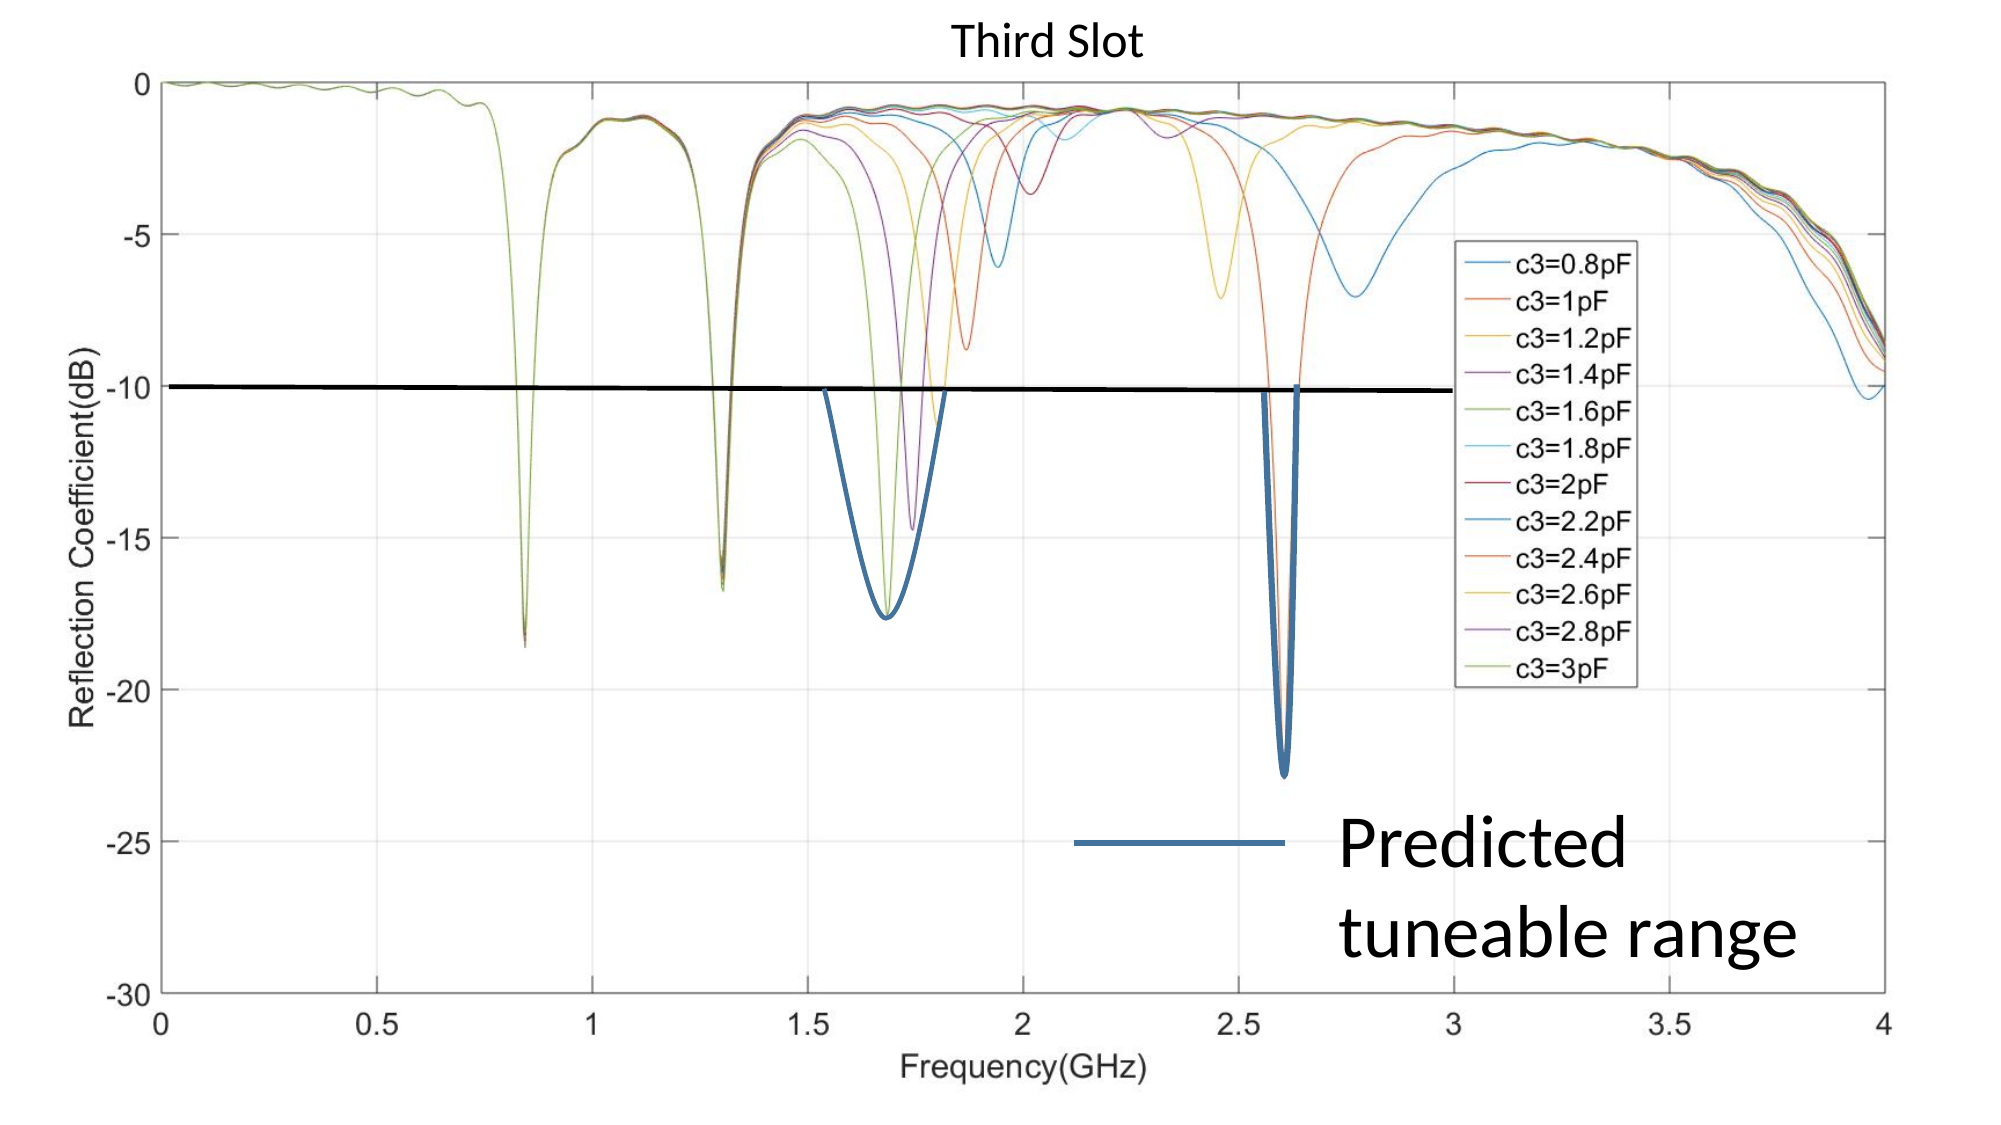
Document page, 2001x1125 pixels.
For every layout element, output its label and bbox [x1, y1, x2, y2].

picture [34, 0, 1920, 1117]
text_box [168, 386, 1453, 391]
